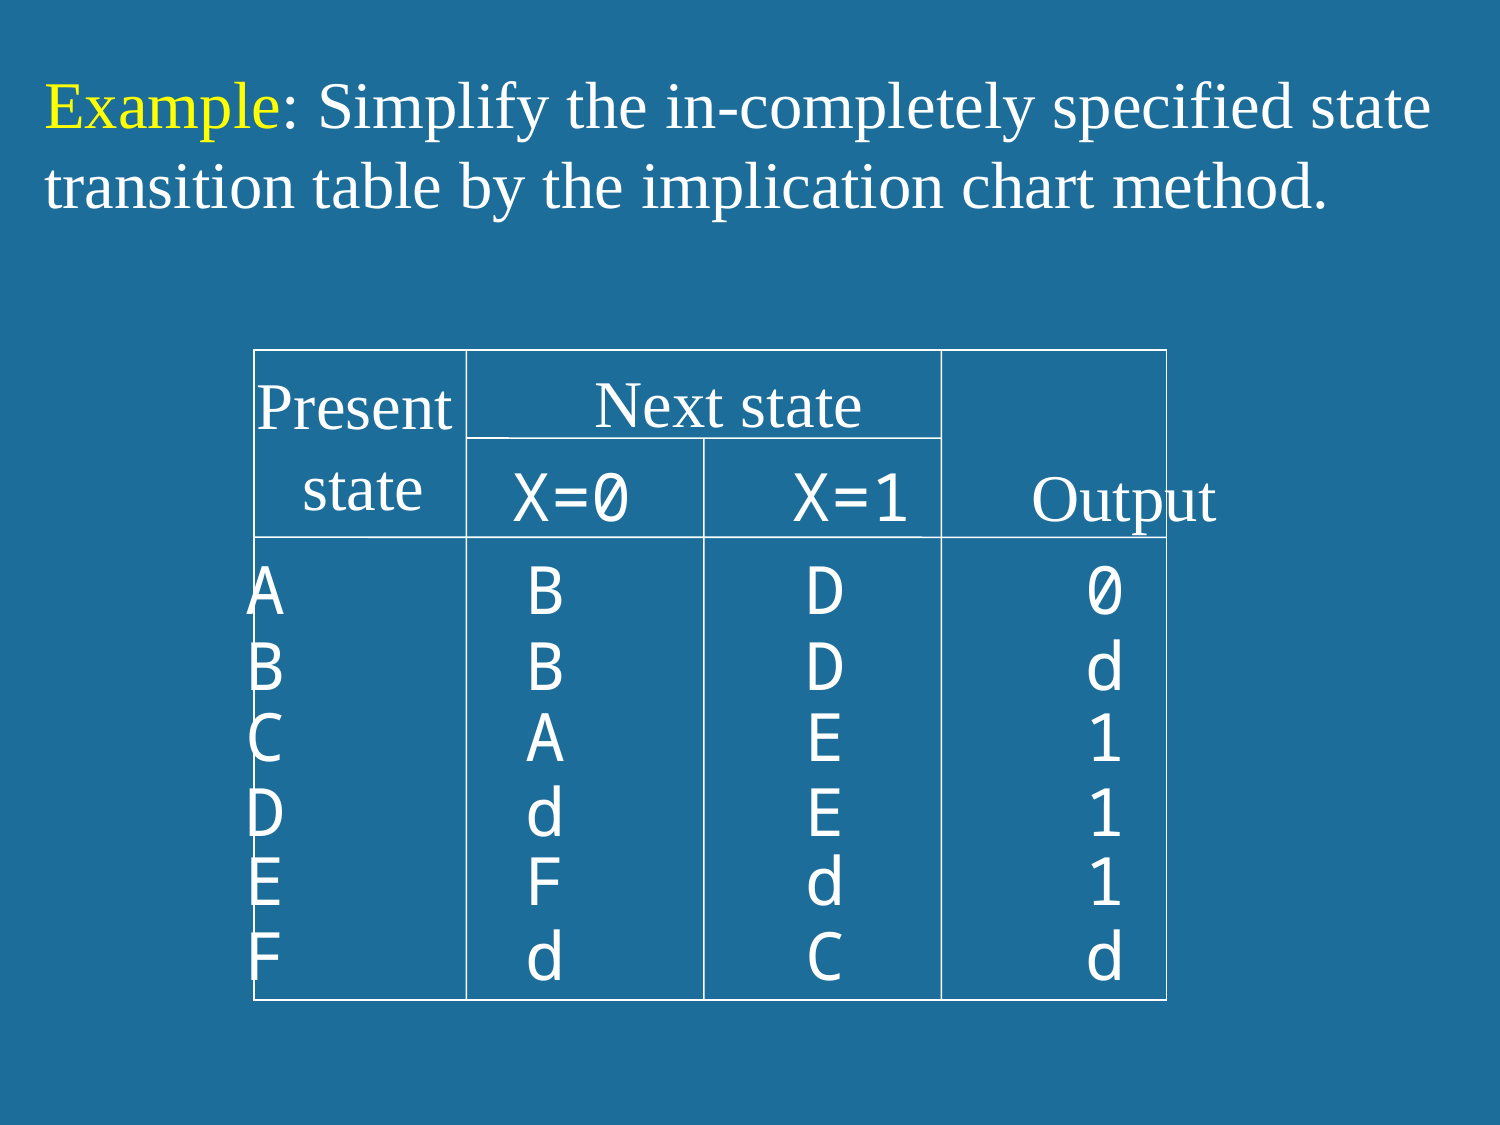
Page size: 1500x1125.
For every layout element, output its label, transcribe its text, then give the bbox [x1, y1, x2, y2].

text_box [253, 349, 1170, 1002]
text_box Example: Simplify the in-completely specified state transition table by the implication chart method. [29, 54, 1476, 230]
text_box Present state [242, 356, 248, 531]
